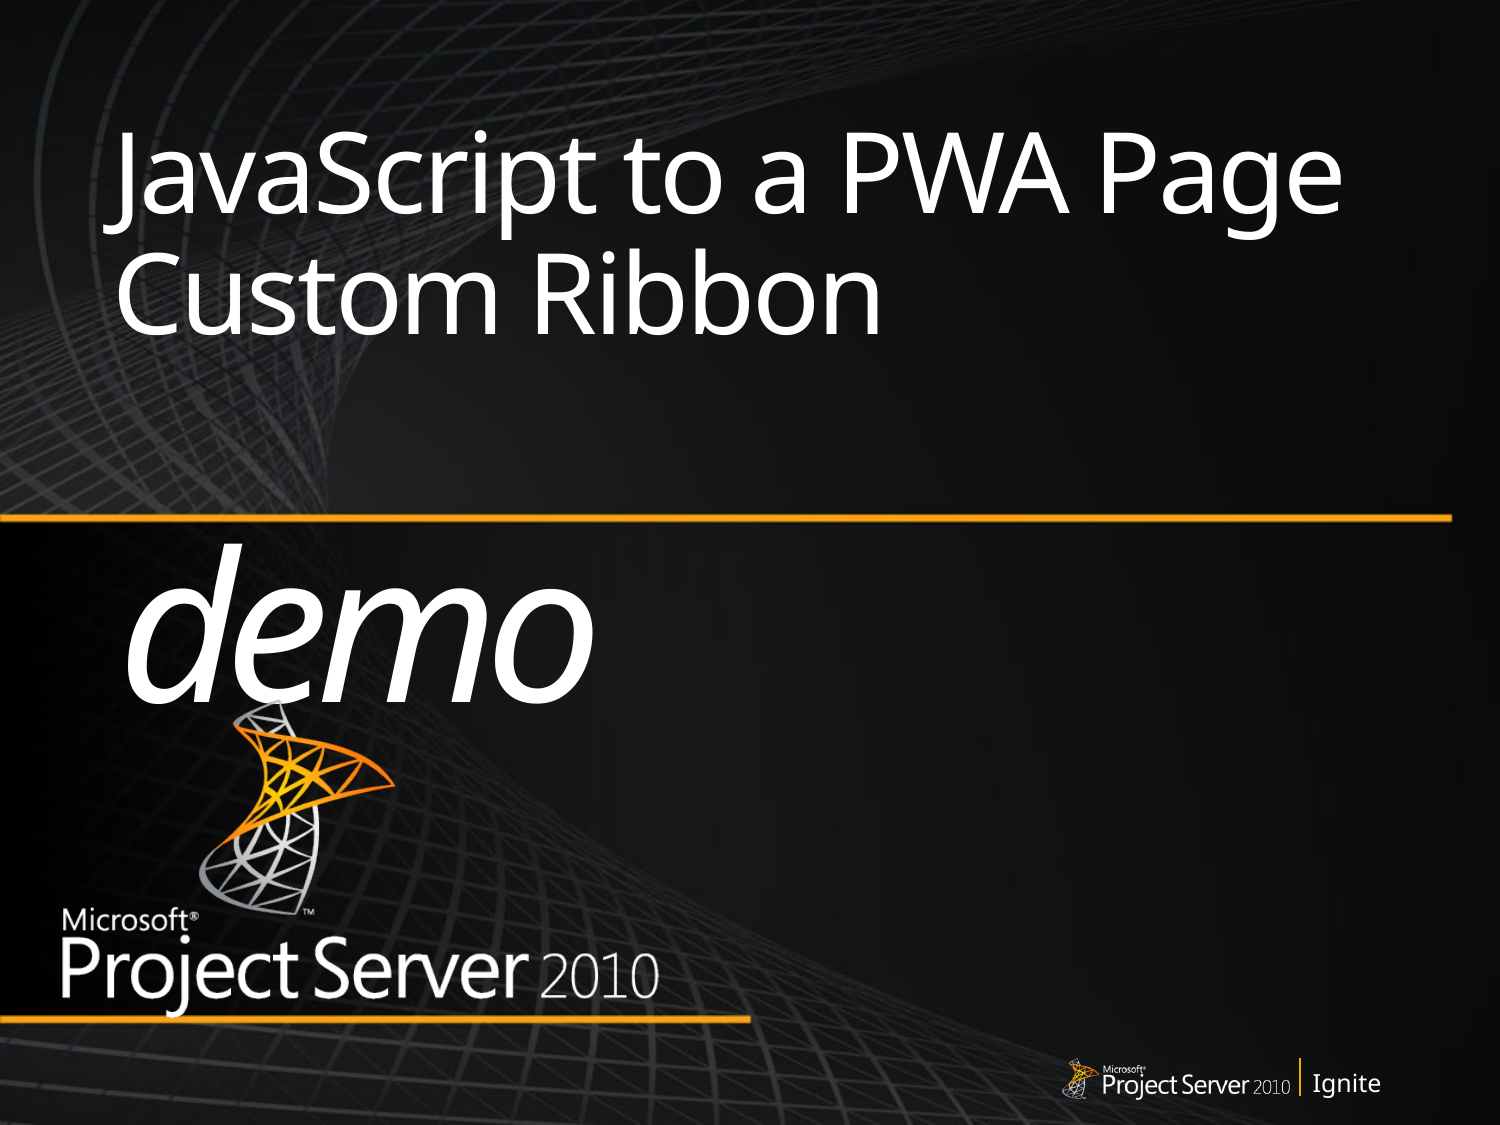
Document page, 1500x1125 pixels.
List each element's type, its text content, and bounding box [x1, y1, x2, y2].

title JavaScript to a PWA Page Custom Ribbon [112, 112, 1381, 363]
picture [0, 0, 1500, 1125]
list demo [118, 522, 1380, 750]
